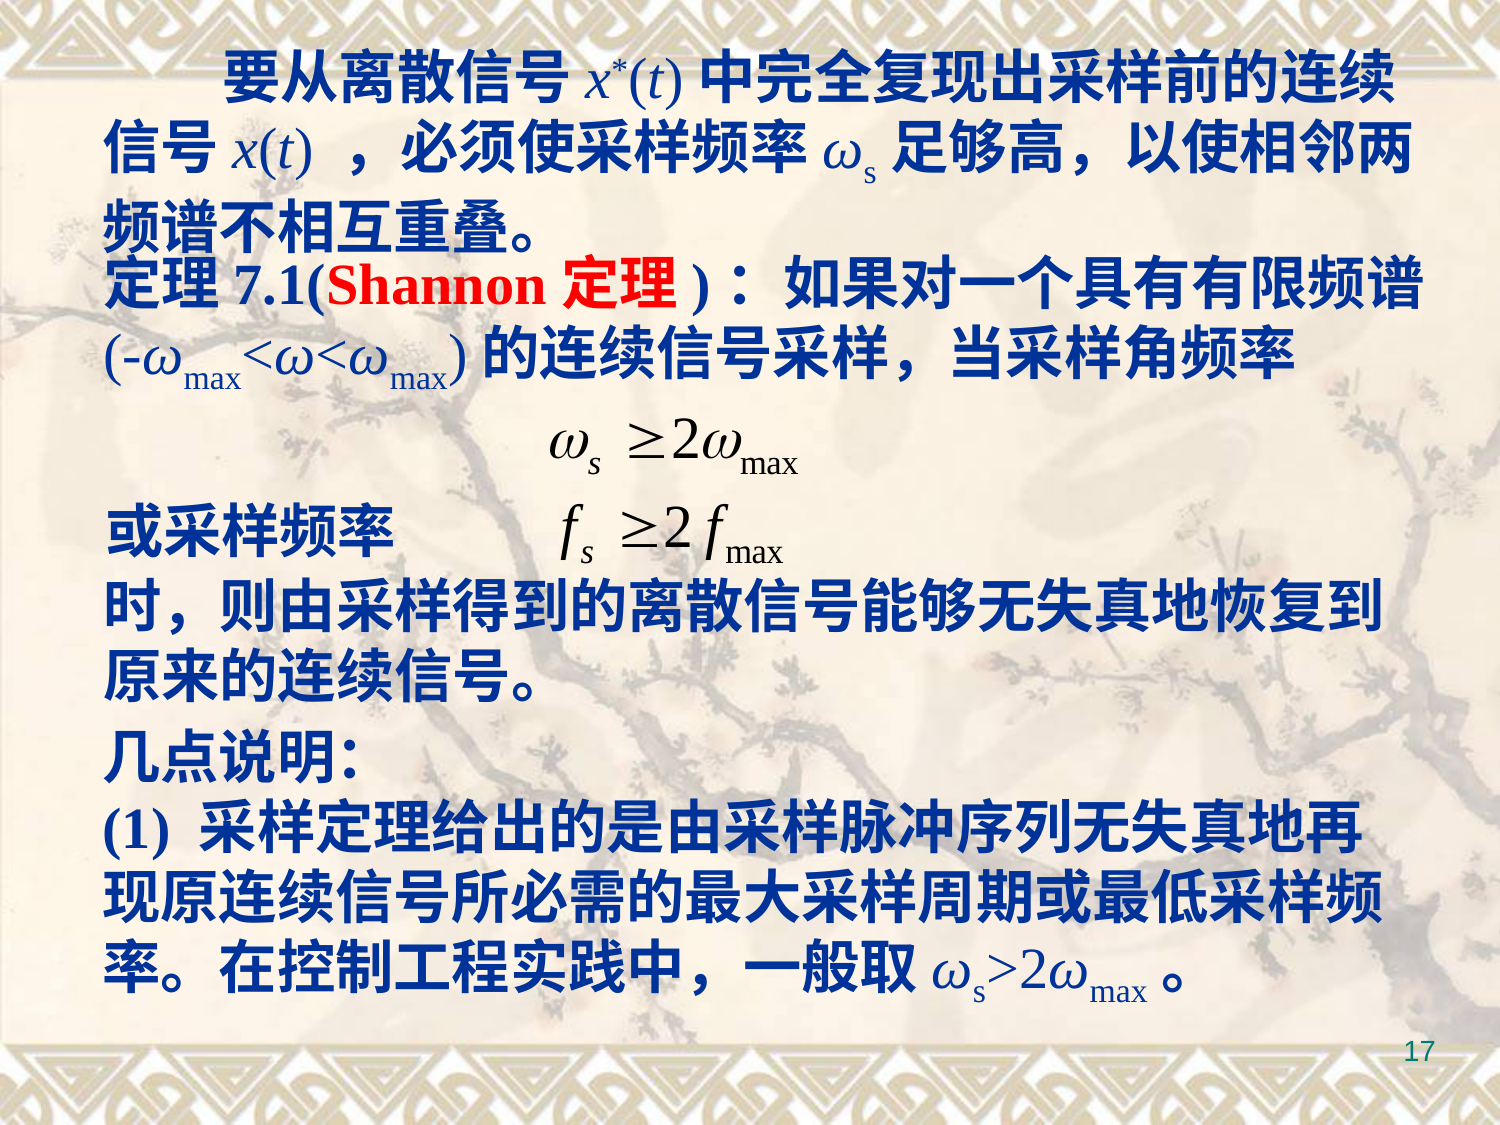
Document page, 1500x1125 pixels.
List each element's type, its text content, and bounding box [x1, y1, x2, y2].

text_box 17 [1074, 1024, 1451, 1103]
picture [0, 0, 1500, 1125]
text_box 几点说明： (1) 采样定理给出的是由采样脉冲序列无失真地再 现原连续信号所必需的最大采样周期或最低采样频 率。在控制工程实践中，一般取ωs>2ωmax。 [87, 723, 1425, 1017]
text_box 要从离散信号x*(t)中完全复现出采样前的连续信号x(t) ，必须使采样频率ωs足够高，以使相邻两频谱不相互重叠。 [87, 32, 1438, 242]
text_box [88, 242, 1464, 717]
